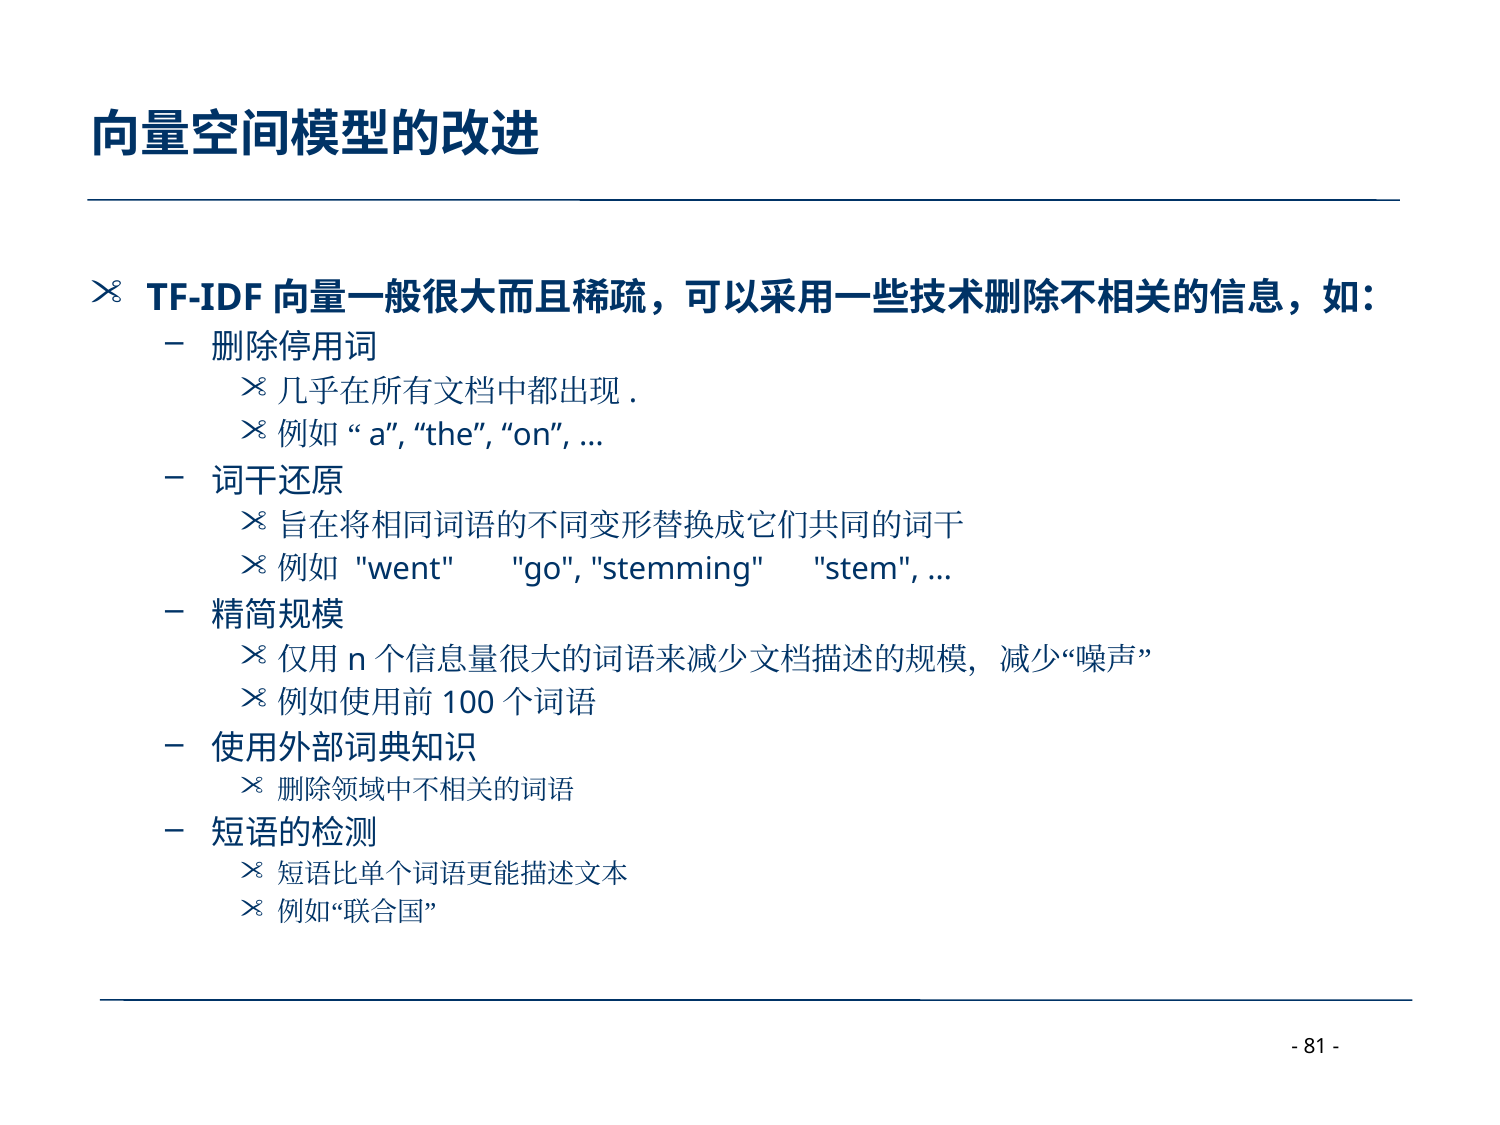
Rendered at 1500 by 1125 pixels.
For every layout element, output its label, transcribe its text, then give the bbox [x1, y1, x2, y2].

list TF-IDF向量一般很大而且稀疏，可以采用一些技术删除不相关的信息，如： 删除停用词 几乎在所有文档中都出现. 例如 “a”, “the”, “on”, … 词干还原 旨在将相同词语的不同变形替换成它们共同的词干 例如 "went" "go", "stemming" "stem", … 精简规模 仅用n个信息量很大的词语来减少文档描述的规模，减少“噪声” 例如使用前100个词语 使用外部词典知识 删除领域中不相关的词语 短语的检测 短语比单个词语更能描述文本 例如“联合国” [74, 265, 1426, 1036]
title 向量空间模型的改进 [74, 37, 1426, 226]
